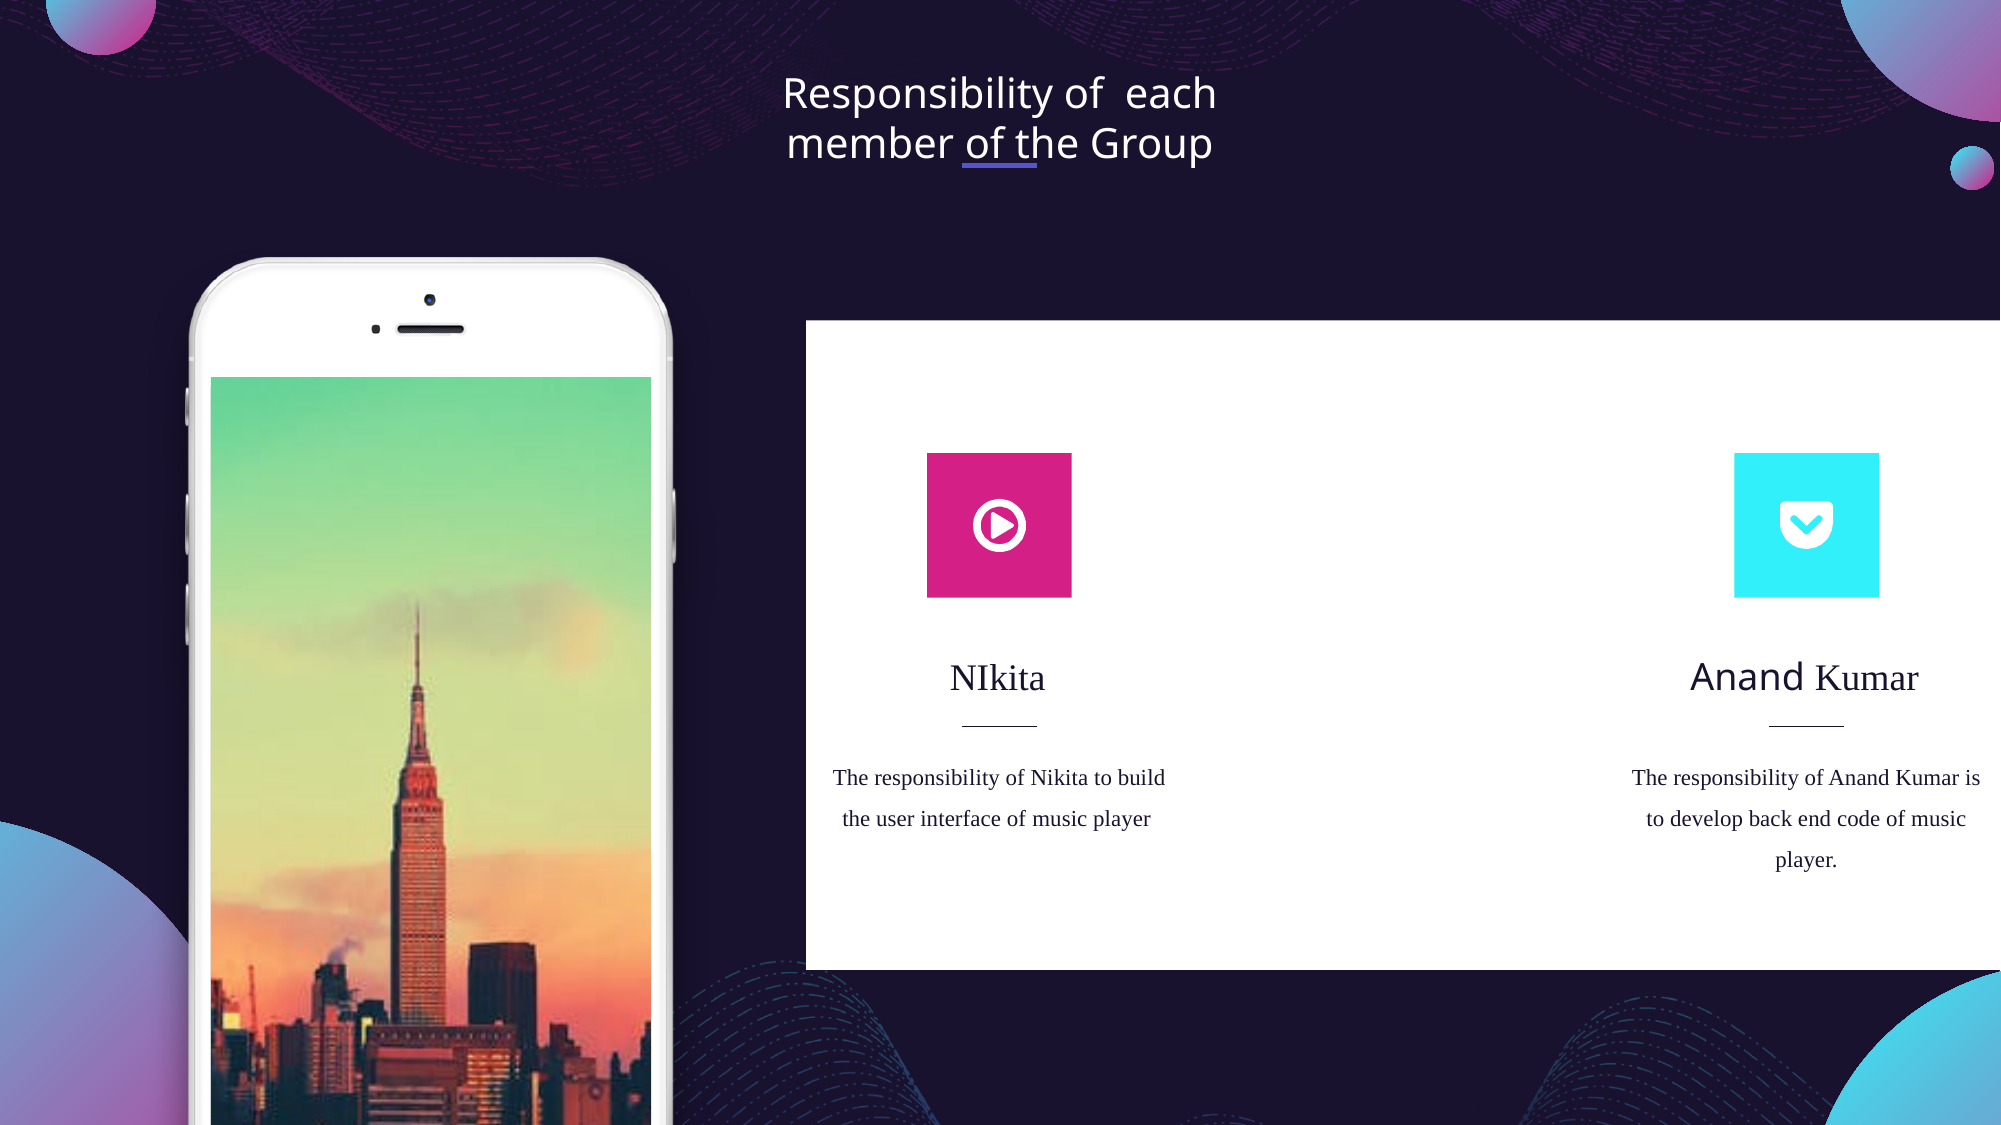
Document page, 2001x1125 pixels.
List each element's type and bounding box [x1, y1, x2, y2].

text_box [139, 233, 722, 1125]
picture [0, 0, 2000, 1125]
